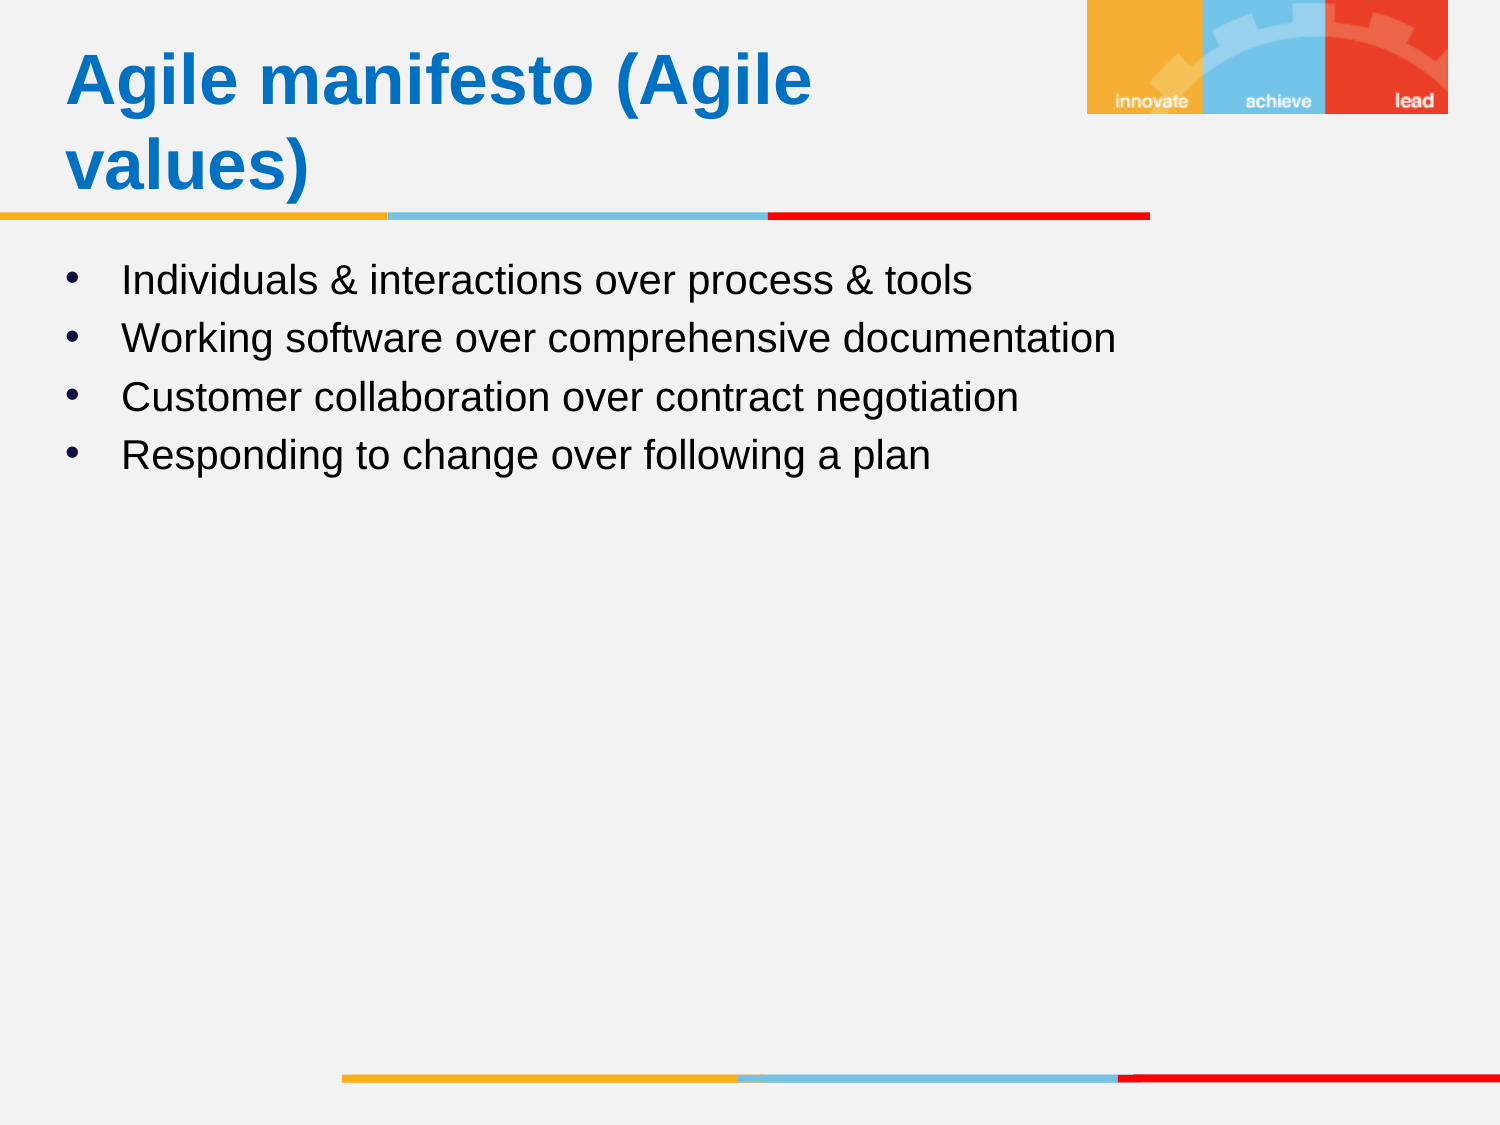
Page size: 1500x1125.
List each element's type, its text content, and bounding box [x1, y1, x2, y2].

list Agile manifesto (Agile values) [50, 24, 1088, 213]
picture [1087, 0, 1448, 114]
list Individuals & interactions over process & tools Working software over comprehensive documentation Customer collaboration over contract negotiation Responding to change over following a plan [50, 245, 1400, 988]
